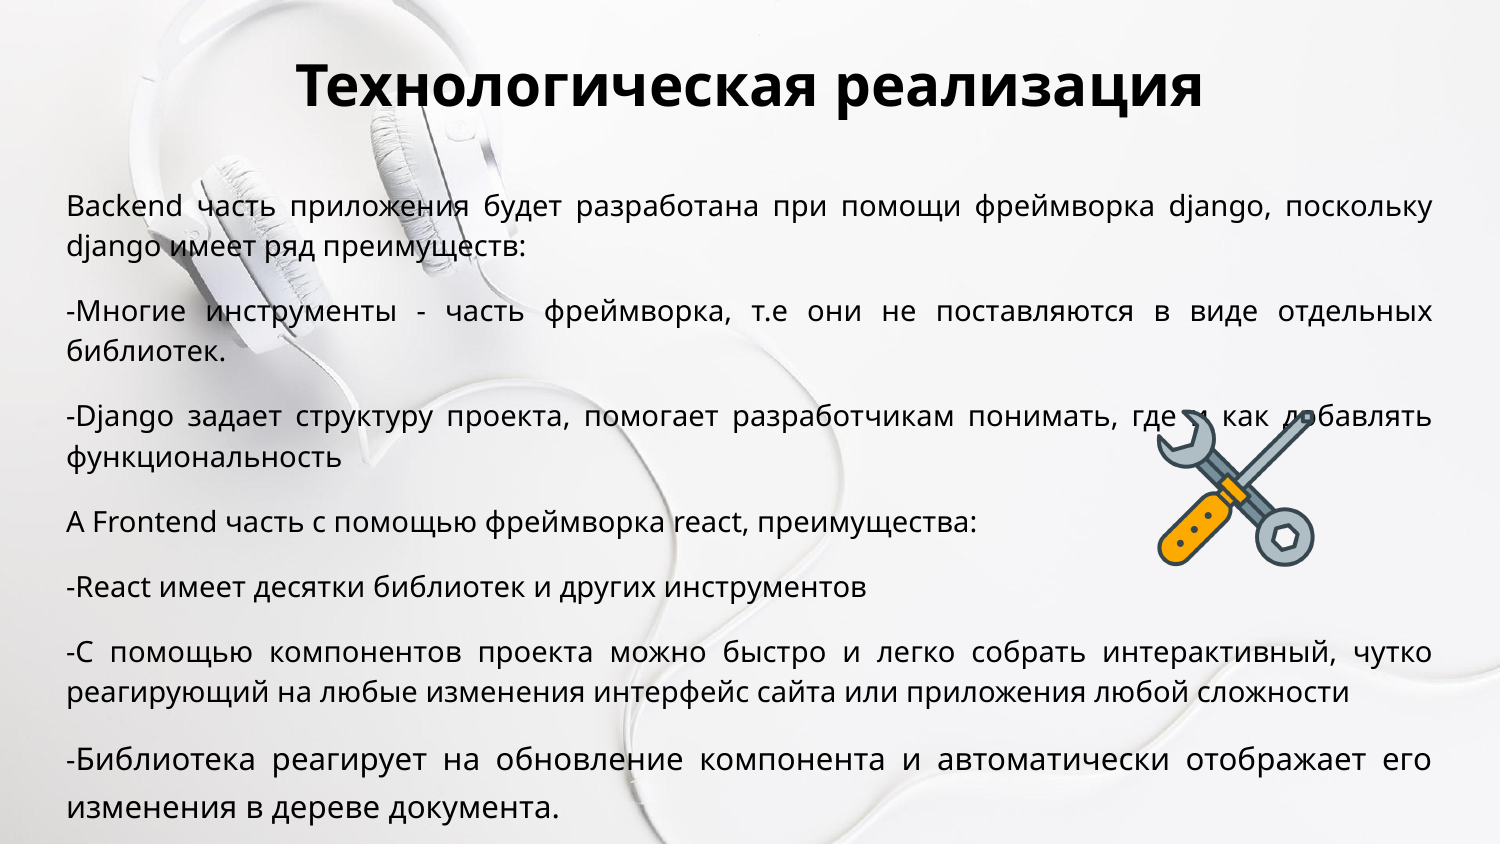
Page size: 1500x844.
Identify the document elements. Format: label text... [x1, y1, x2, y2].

title Технологическая реализация [51, 33, 1449, 166]
list Backend часть приложения будет разработана при помощи фреймворка django, поскольку django имеет ряд преимуществ: -Многие инструменты - часть фреймворка, т.е они не поставляются в виде отдельных библиотек. -Django задает структуру проекта, помогает разработчикам понимать, где и как добавлять функциональность А Frontend часть с помощью фреймворка react, преимущества: -React имеет десятки библиотек и других инструментов -С помощью компонентов проекта можно быстро и легко собрать интерактивный, чутко реагирующий на любые изменения интерфейс сайта или приложения любой сложности -Библиотека реагирует на обновление компонента и автоматически отображает его изменения в дереве документа. [51, 166, 1449, 750]
picture [0, 0, 1500, 844]
